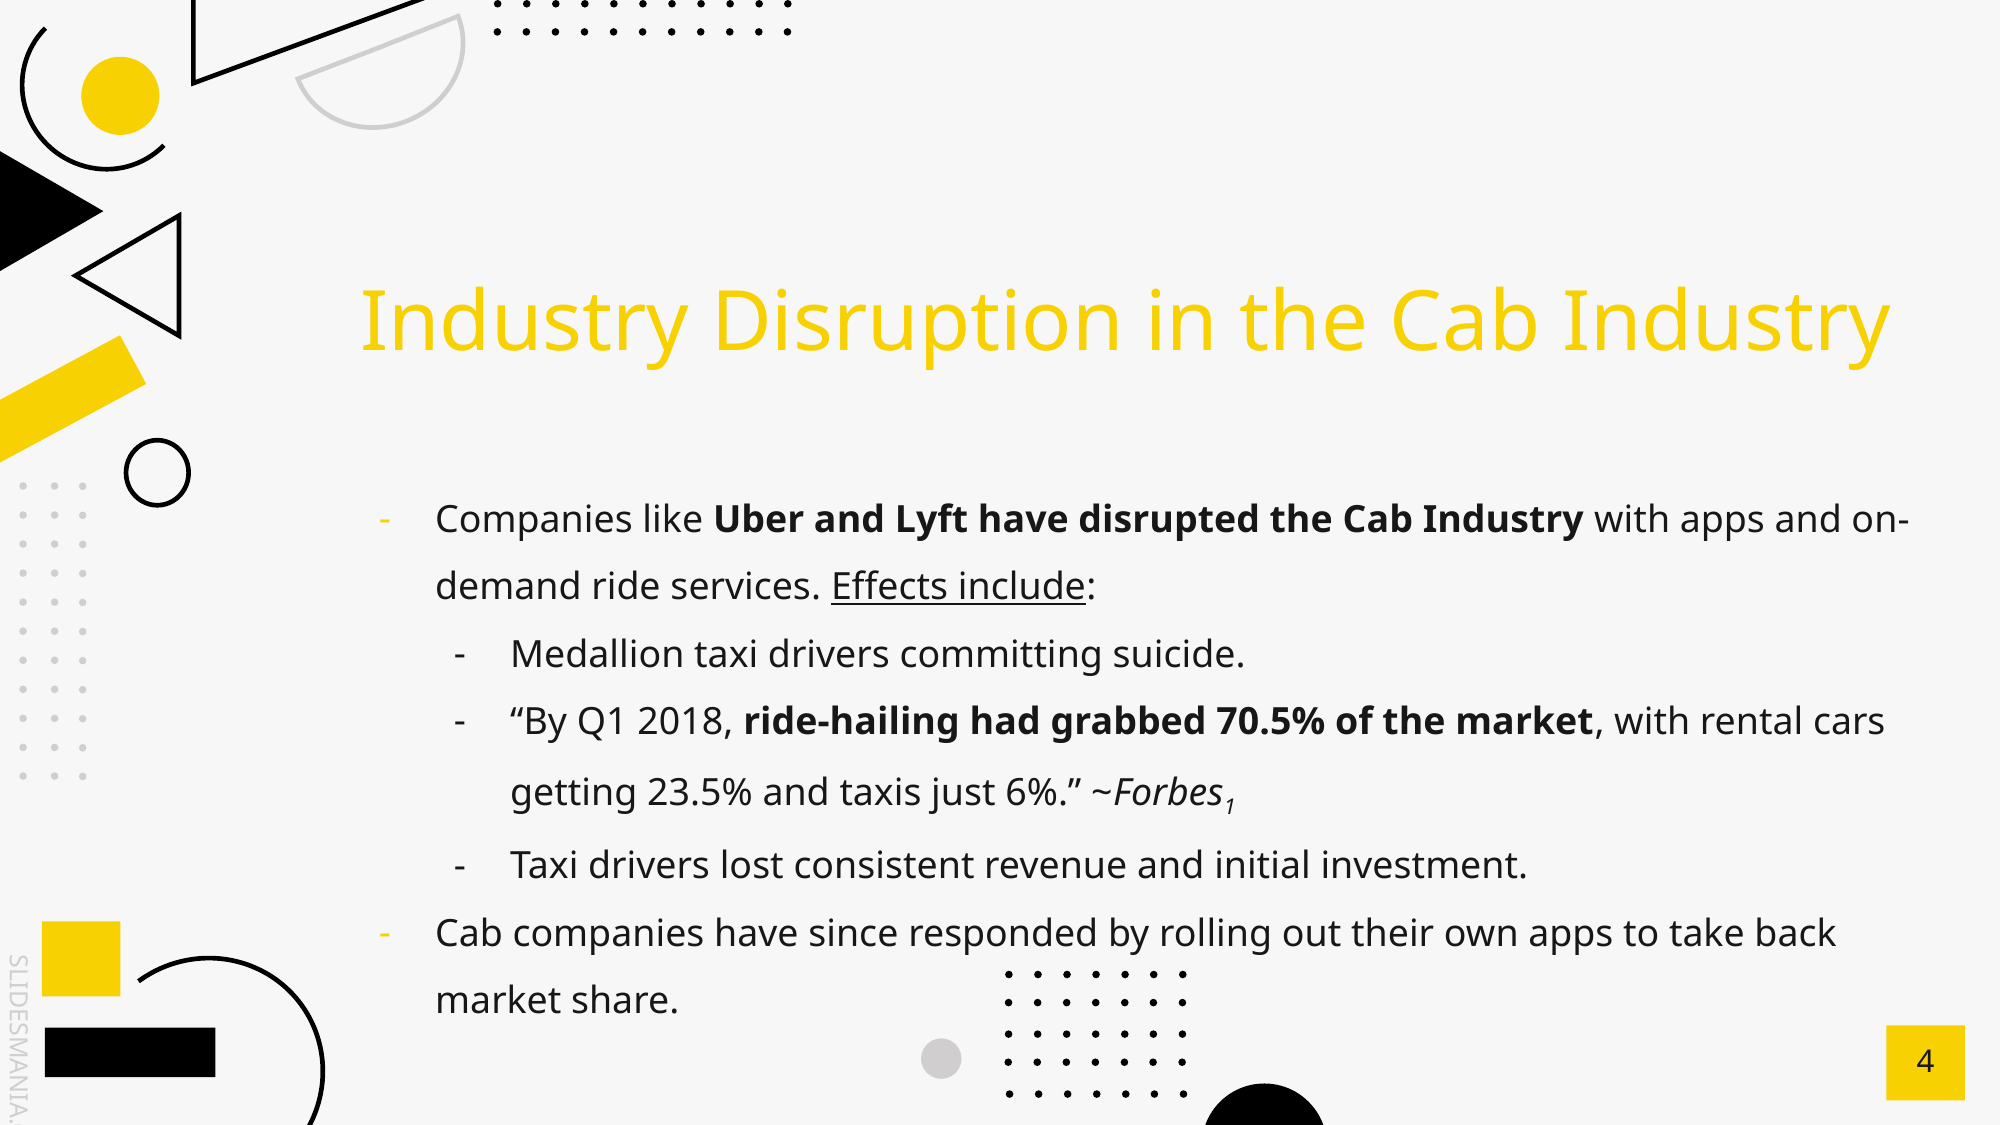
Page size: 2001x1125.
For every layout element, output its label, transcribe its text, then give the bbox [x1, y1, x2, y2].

title Industry Disruption in the Cab Industry [340, 247, 1932, 373]
slide_number ‹#› [1865, 1019, 1986, 1106]
list Companies like Uber and Lyft have disrupted the Cab Industry with apps and on-demand ride services. Effects include: Medallion taxi drivers committing suicide. “By Q1 2018, ride-hailing had grabbed 70.5% of the market, with rental cars getting 23.5% and taxis just 6%.” ~Forbes1 Taxi drivers lost consistent revenue and initial investment. Cab companies have since responded by rolling out their own apps to take back market share. [340, 452, 1932, 927]
